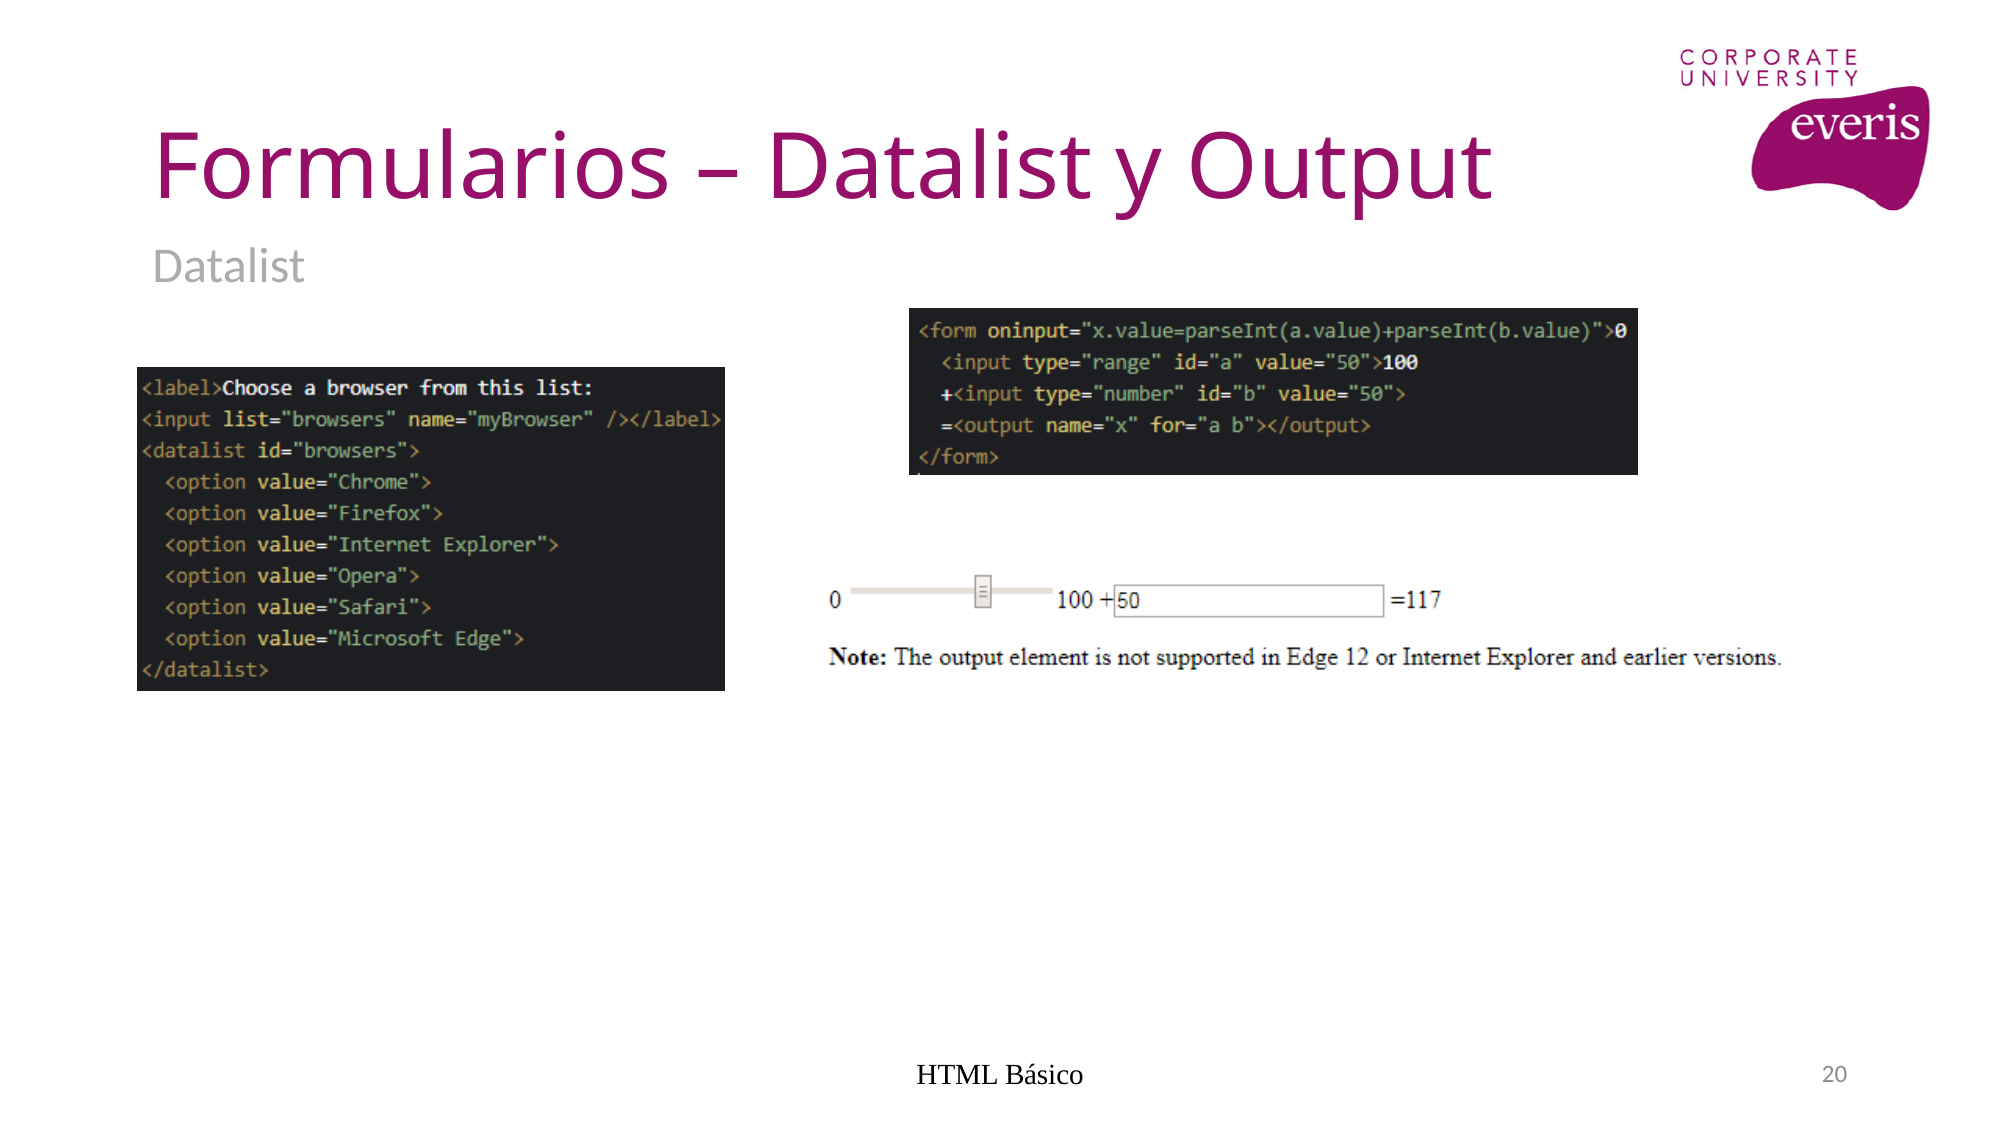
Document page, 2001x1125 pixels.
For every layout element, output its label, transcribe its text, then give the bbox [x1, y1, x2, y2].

picture [823, 569, 1815, 684]
picture [909, 308, 1638, 475]
footer HTML Básico [662, 1042, 1338, 1103]
picture [1650, 32, 1952, 233]
slide_number 20 [1412, 1042, 1863, 1103]
list Datalist [137, 232, 988, 1014]
title Formularios – Datalist y Output [137, 59, 1863, 278]
picture [137, 367, 725, 691]
